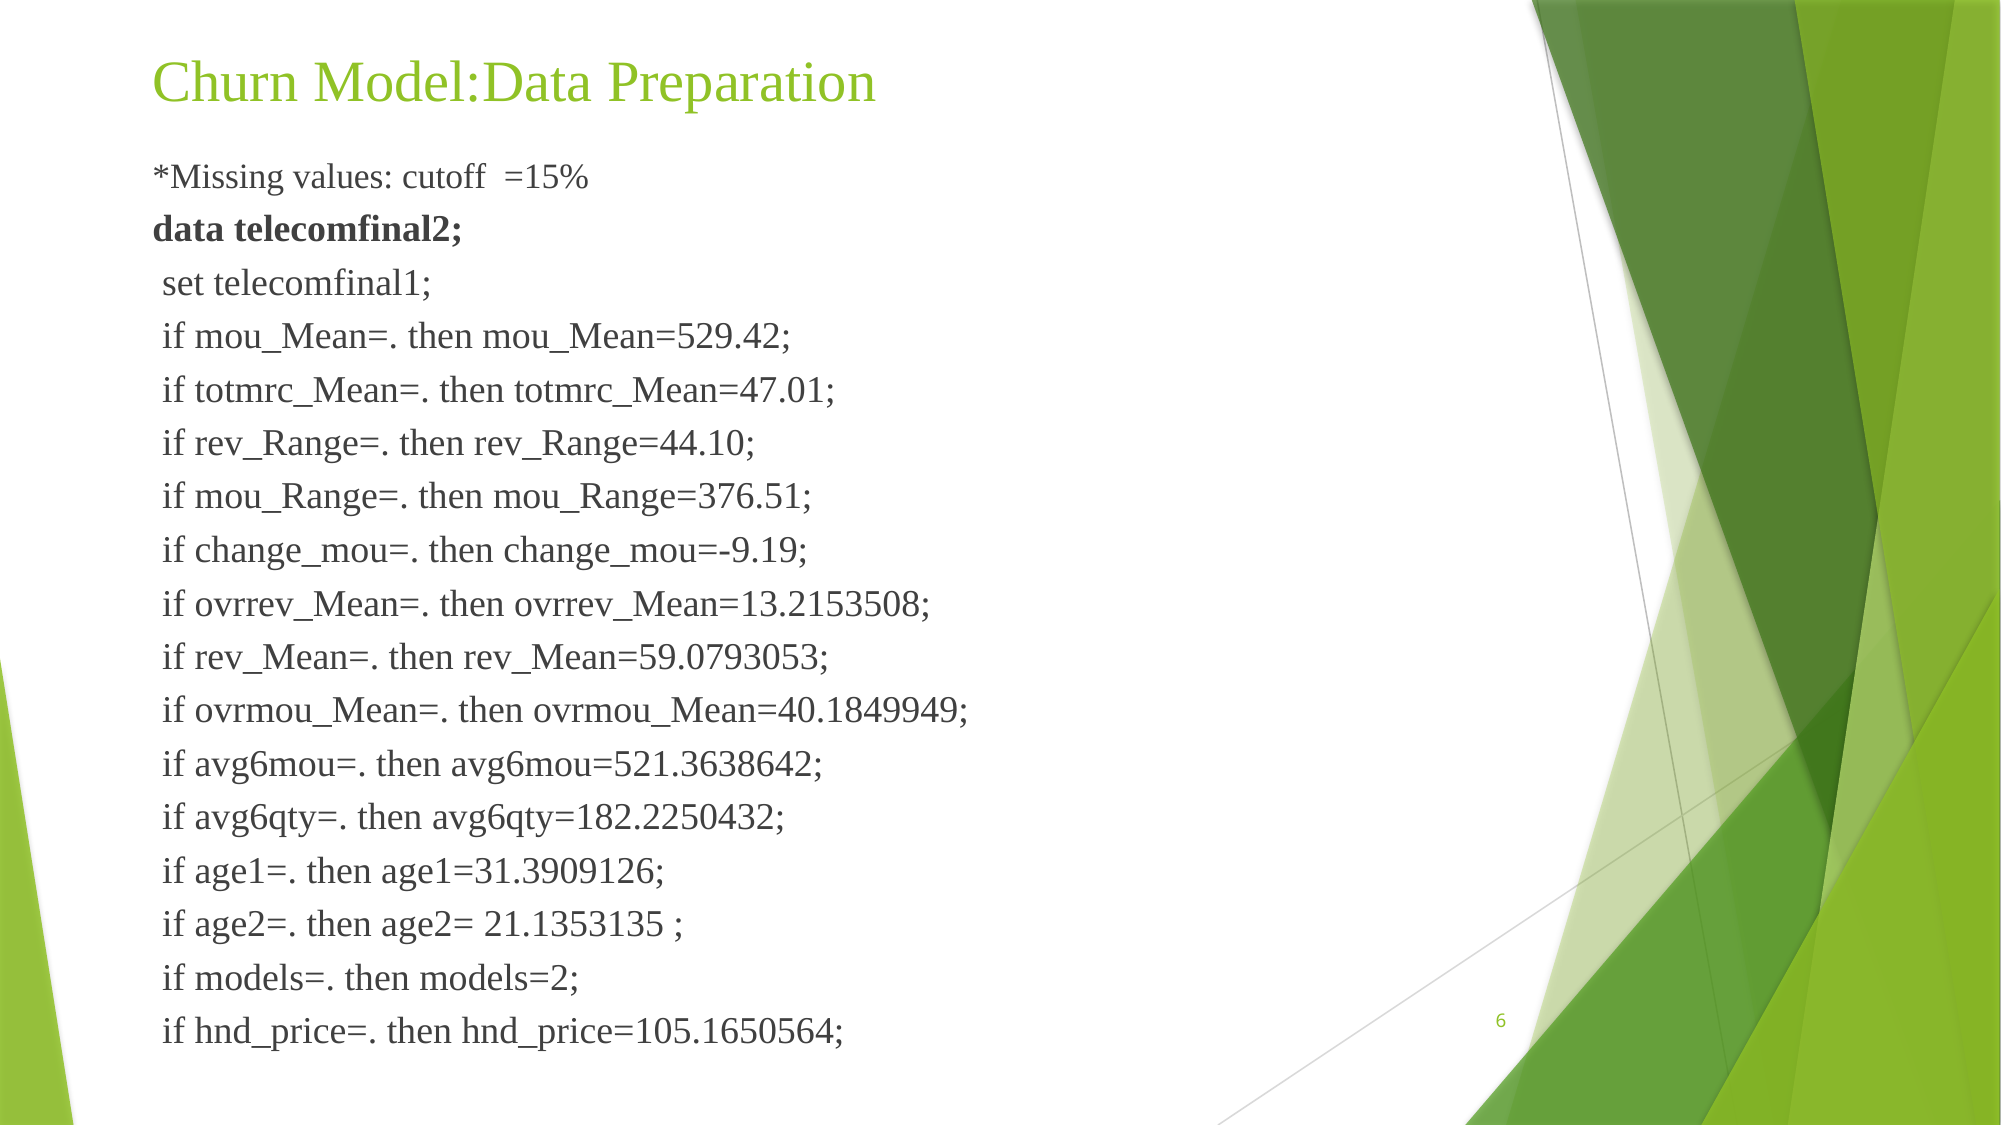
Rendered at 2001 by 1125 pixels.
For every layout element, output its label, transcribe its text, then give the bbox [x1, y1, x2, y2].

title Churn Model:Data Preparation [137, 35, 1863, 122]
list *Missing values: cutoff =15% data telecomfinal2; set telecomfinal1; if mou_Mean=. then mou_Mean=529.42; if totmrc_Mean=. then totmrc_Mean=47.01; if rev_Range=. then rev_Range=44.10; if mou_Range=. then mou_Range=376.51; if change_mou=. then change_mou=-9.19; if ovrrev_Mean=. then ovrrev_Mean=13.2153508; if rev_Mean=. then rev_Mean=59.0793053; if ovrmou_Mean=. then ovrmou_Mean=40.1849949; if avg6mou=. then avg6mou=521.3638642; if avg6qty=. then avg6qty=182.2250432; if age1=. then age1=31.3909126; if age2=. then age2= 21.1353135 ; if models=. then models=2; if hnd_price=. then hnd_price=105.1650564; [137, 145, 1863, 1072]
slide_number 6 [1409, 991, 1522, 1051]
